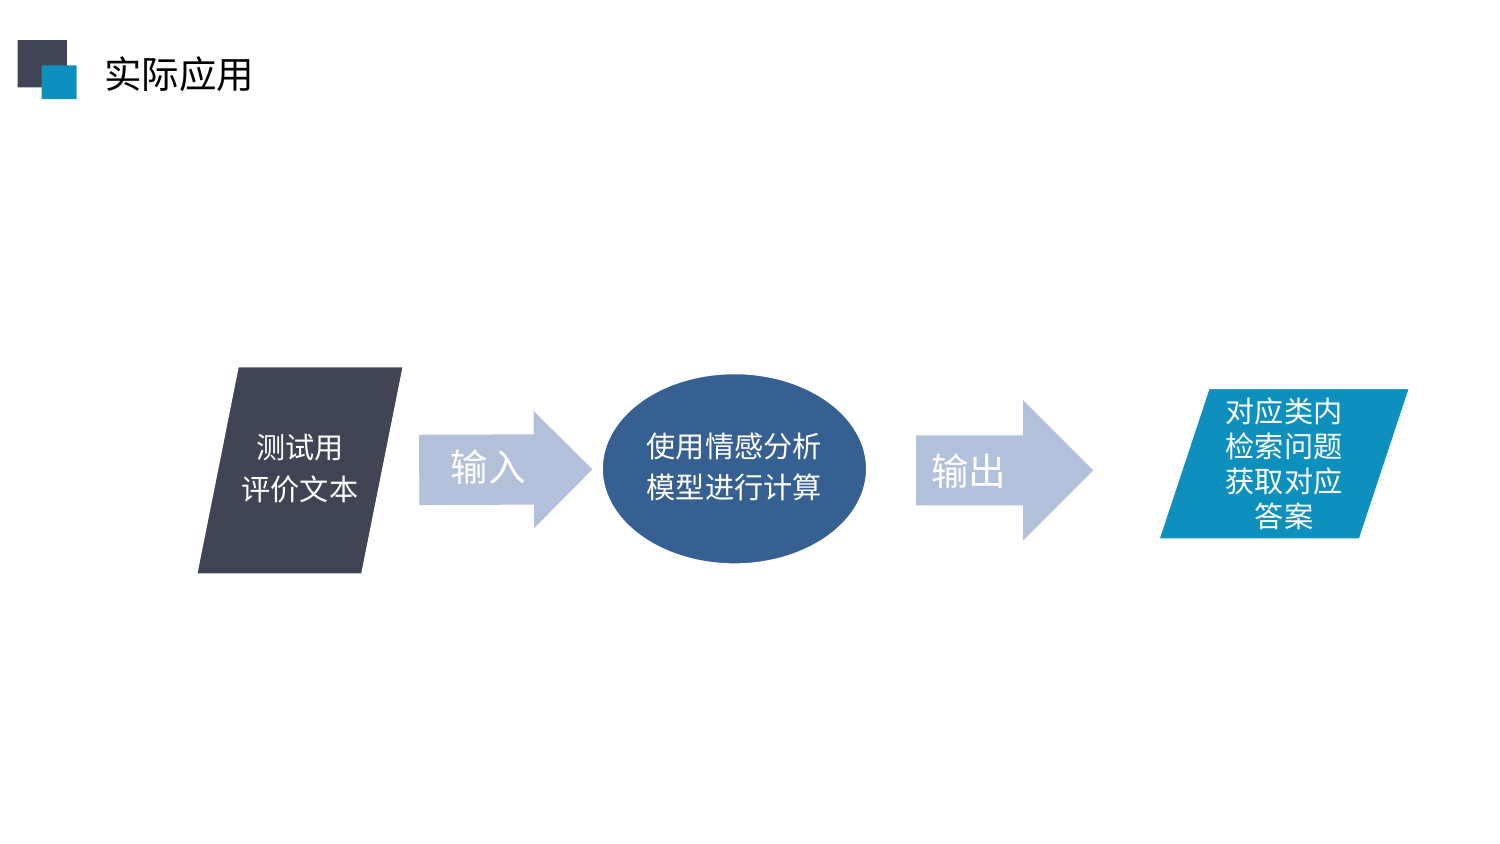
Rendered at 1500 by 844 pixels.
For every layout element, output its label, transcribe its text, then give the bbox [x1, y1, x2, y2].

text_box 输出 [914, 398, 1096, 543]
text_box 对应类内检索问题获取对应答案 [1155, 384, 1414, 543]
text_box 实际应用 [89, 43, 270, 104]
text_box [17, 39, 77, 100]
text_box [194, 280, 869, 661]
